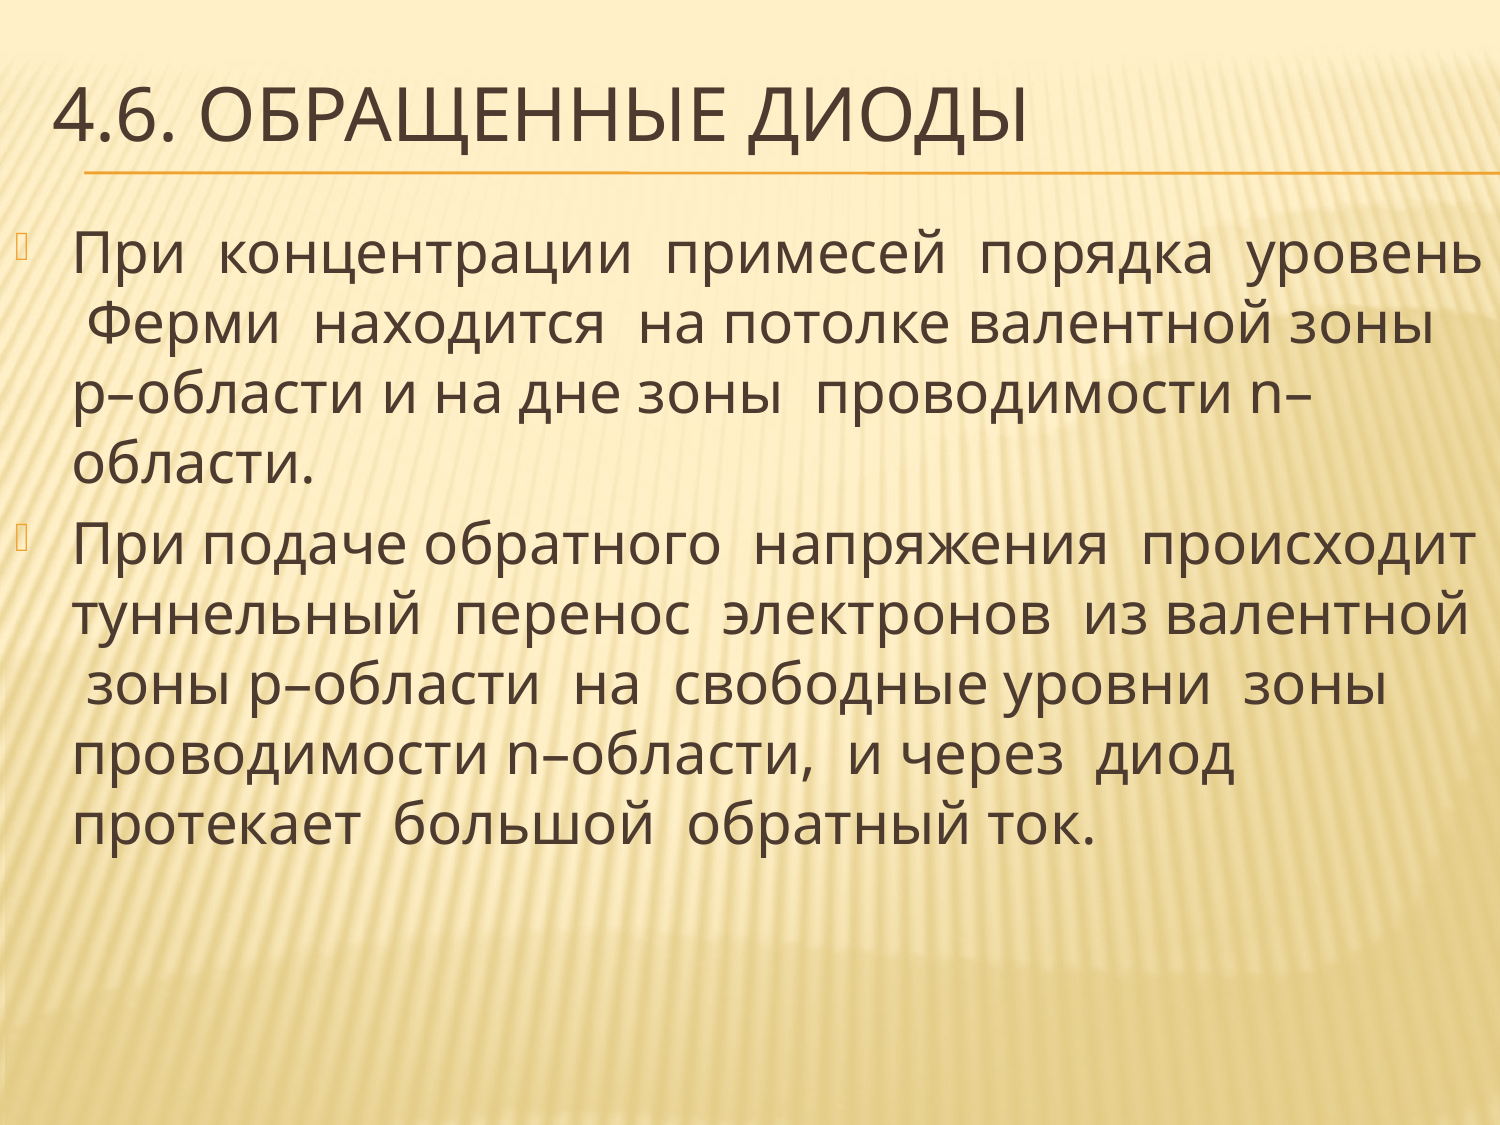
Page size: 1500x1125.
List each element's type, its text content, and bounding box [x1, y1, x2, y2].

title 4.6. обращенные диоды [37, 42, 1463, 181]
